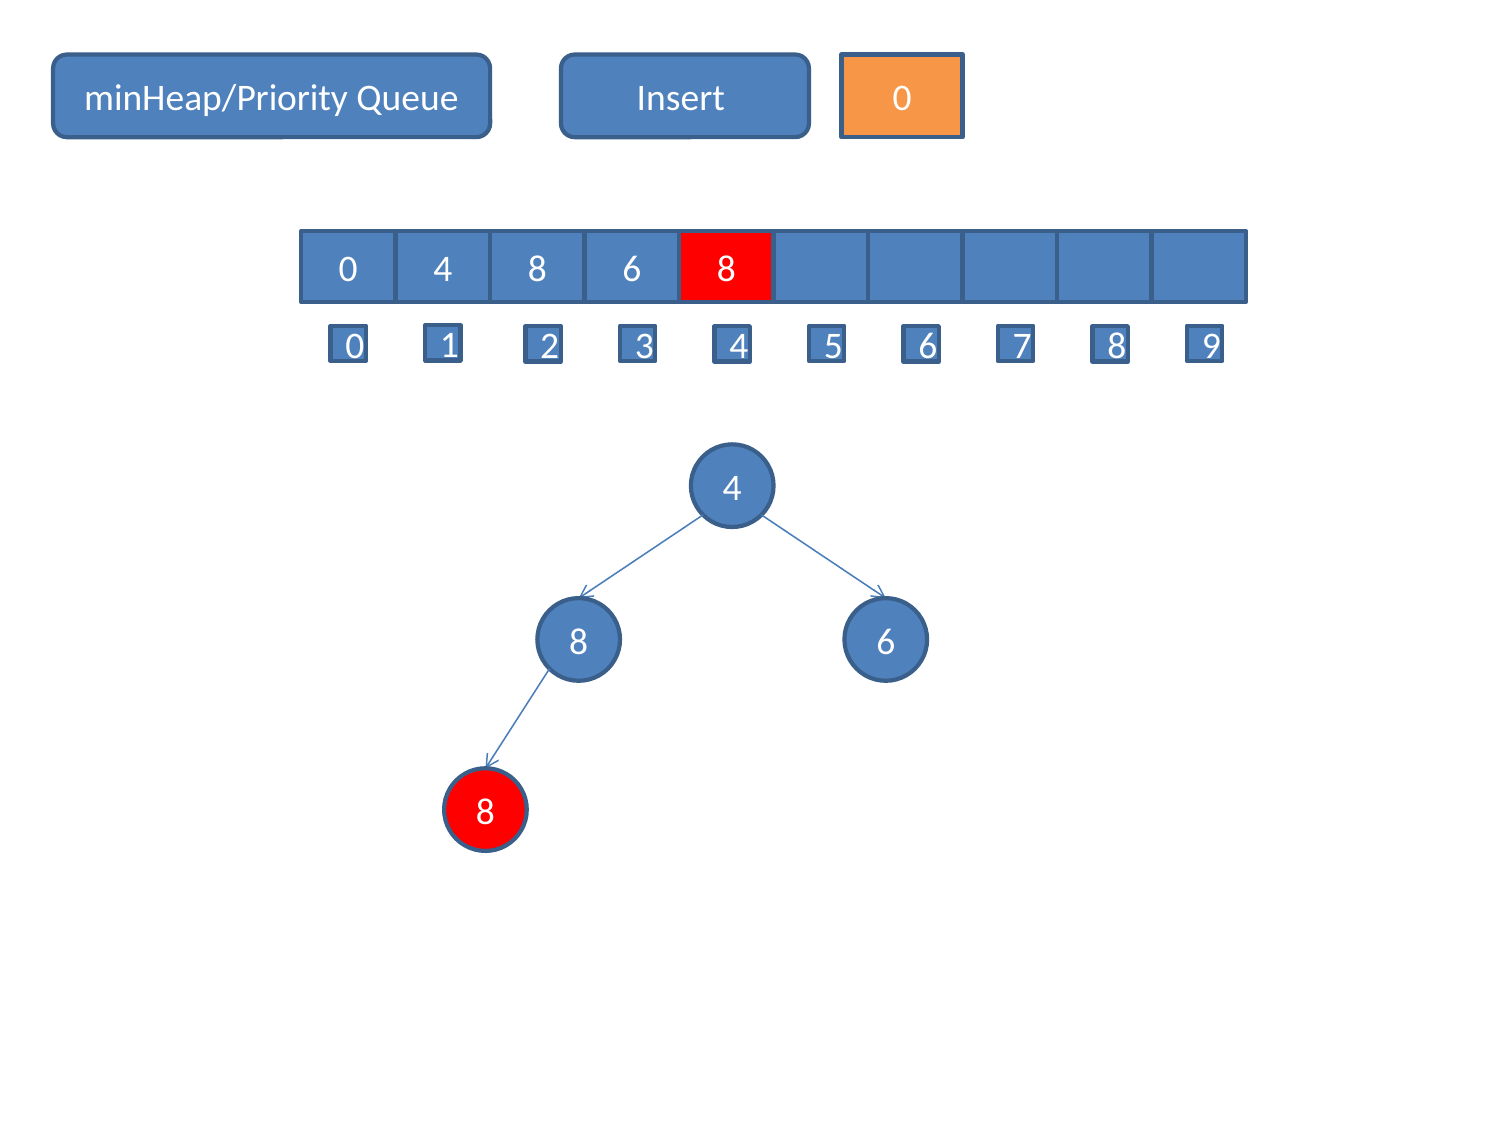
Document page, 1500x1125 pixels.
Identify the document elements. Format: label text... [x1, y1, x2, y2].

text_box 0 [299, 229, 393, 304]
text_box 6 [582, 229, 677, 304]
text_box [1055, 229, 1149, 304]
text_box 7 [996, 324, 1035, 363]
text_box [771, 229, 866, 304]
text_box [1149, 229, 1248, 304]
text_box [866, 229, 960, 304]
text_box 2 [523, 324, 563, 364]
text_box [485, 668, 550, 769]
text_box 8 [1090, 324, 1130, 364]
text_box minHeap/Priority Queue [50, 52, 493, 140]
text_box 4 [688, 442, 776, 530]
text_box 0 [328, 324, 368, 363]
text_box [578, 514, 704, 599]
text_box 8 [535, 596, 623, 683]
text_box [960, 229, 1055, 304]
text_box 4 [712, 324, 752, 364]
text_box 8 [677, 229, 771, 304]
text_box 4 [393, 229, 488, 304]
text_box 5 [807, 324, 846, 363]
text_box 8 [488, 229, 582, 304]
text_box 8 [442, 766, 529, 854]
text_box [761, 514, 887, 599]
text_box Insert [558, 52, 812, 140]
text_box 6 [842, 596, 930, 683]
text_box 6 [901, 324, 941, 364]
text_box 1 [423, 323, 463, 363]
text_box 9 [1185, 324, 1224, 363]
text_box 0 [839, 52, 965, 139]
text_box 3 [618, 324, 657, 363]
